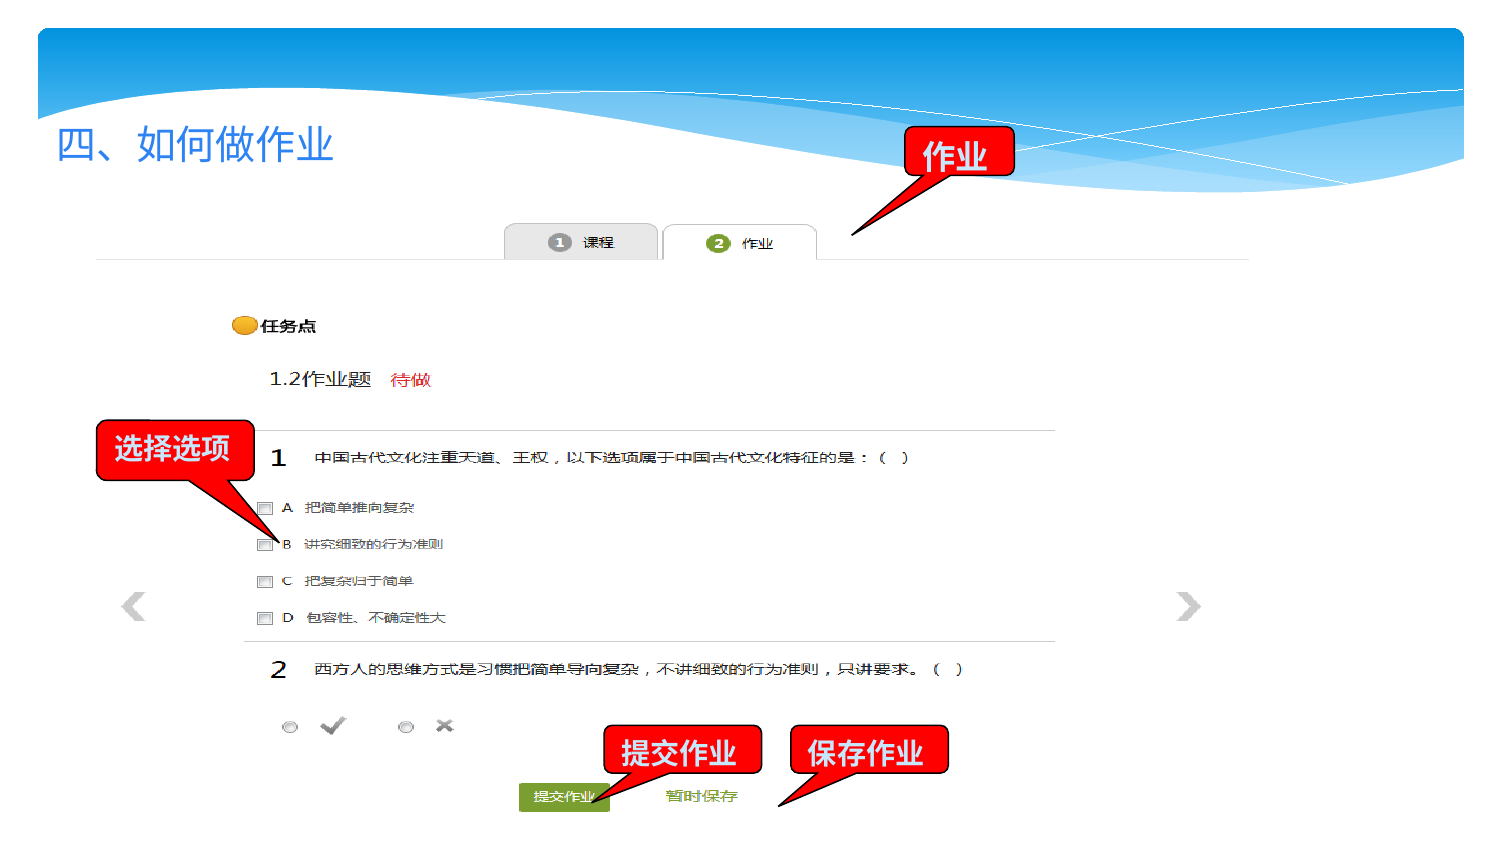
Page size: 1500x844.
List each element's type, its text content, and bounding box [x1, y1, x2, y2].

title 四、如何做作业 [41, 112, 545, 176]
picture [96, 201, 1249, 837]
text_box 作业 [893, 126, 1015, 200]
